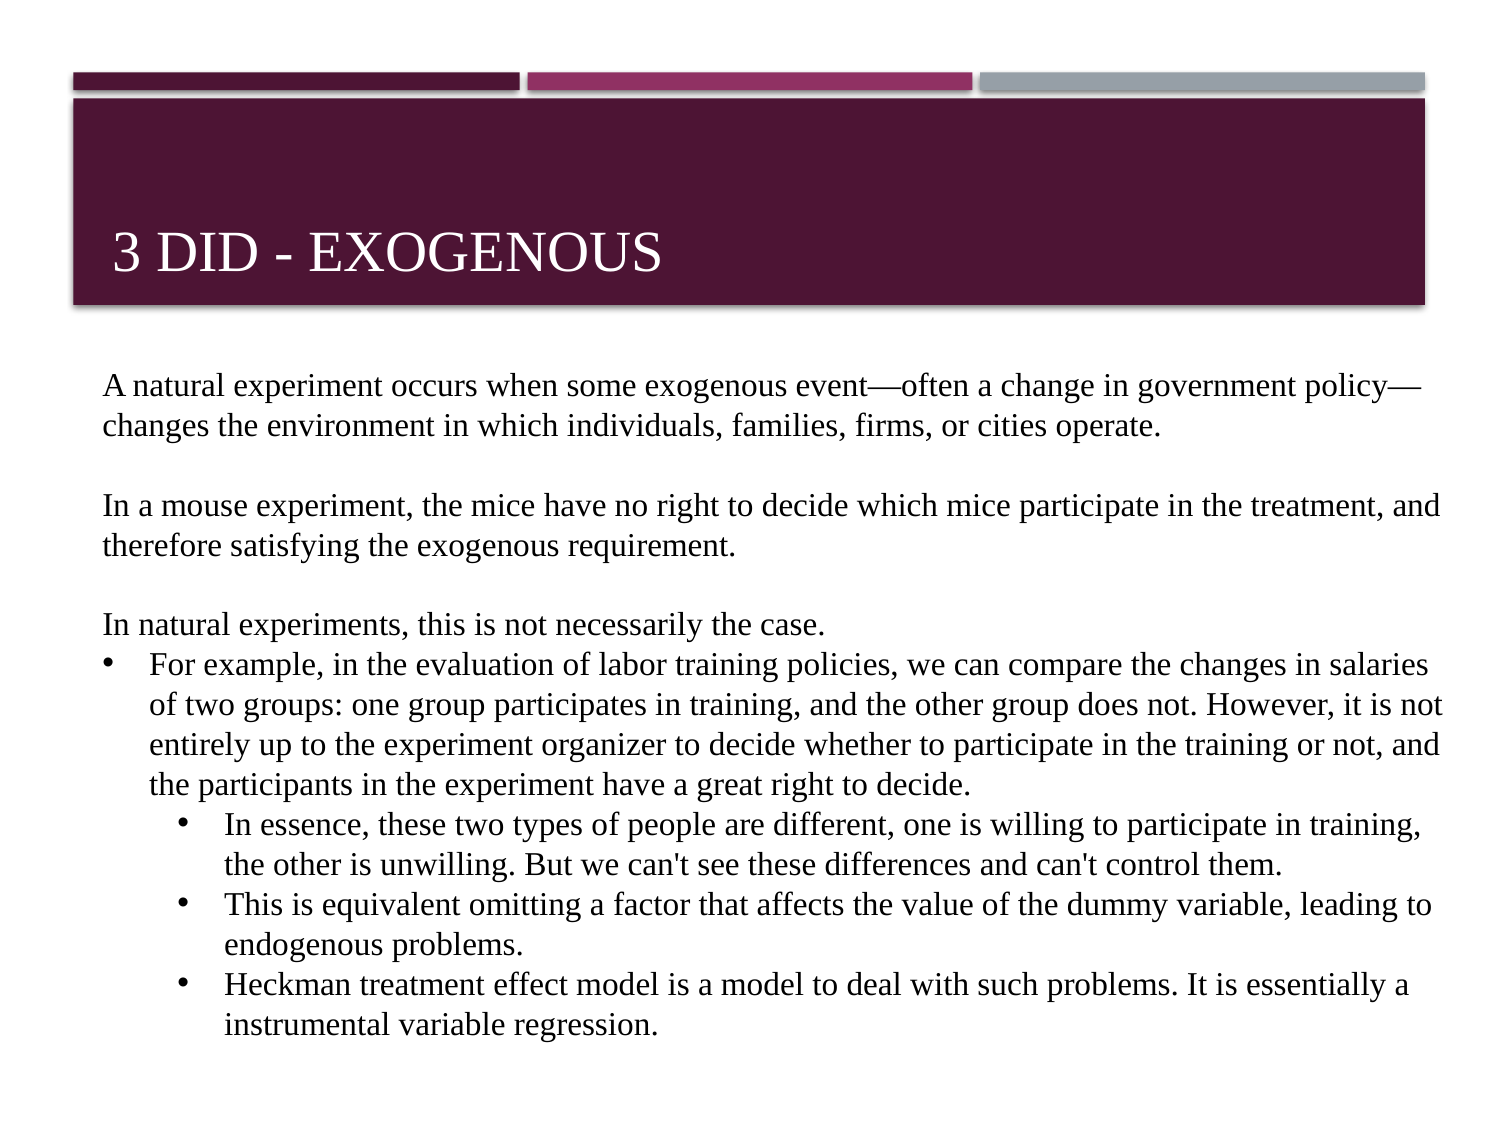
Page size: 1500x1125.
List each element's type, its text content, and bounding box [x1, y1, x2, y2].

text_box A natural experiment occurs when some exogenous event—often a change in government policy—changes the environment in which individuals, families, firms, or cities operate. In a mouse experiment, the mice have no right to decide which mice participate in the treatment, and therefore satisfying the exogenous requirement. In natural experiments, this is not necessarily the case. For example, in the evaluation of labor training policies, we can compare the changes in salaries of two groups: one group participates in training, and the other group does not. However, it is not entirely up to the experiment organizer to decide whether to participate in the training or not, and the participants in the experiment have a great right to decide. In essence, these two types of people are different, one is willing to participate in training, the other is unwilling. But we can't see these differences and can't control them. This is equivalent omitting a factor that affects the value of the dummy variable, leading to endogenous problems. Heckman treatment effect model is a model to deal with such problems. It is essentially a instrumental variable regression. [87, 355, 1475, 1049]
title 3 DID - exogenous [95, 112, 1406, 291]
